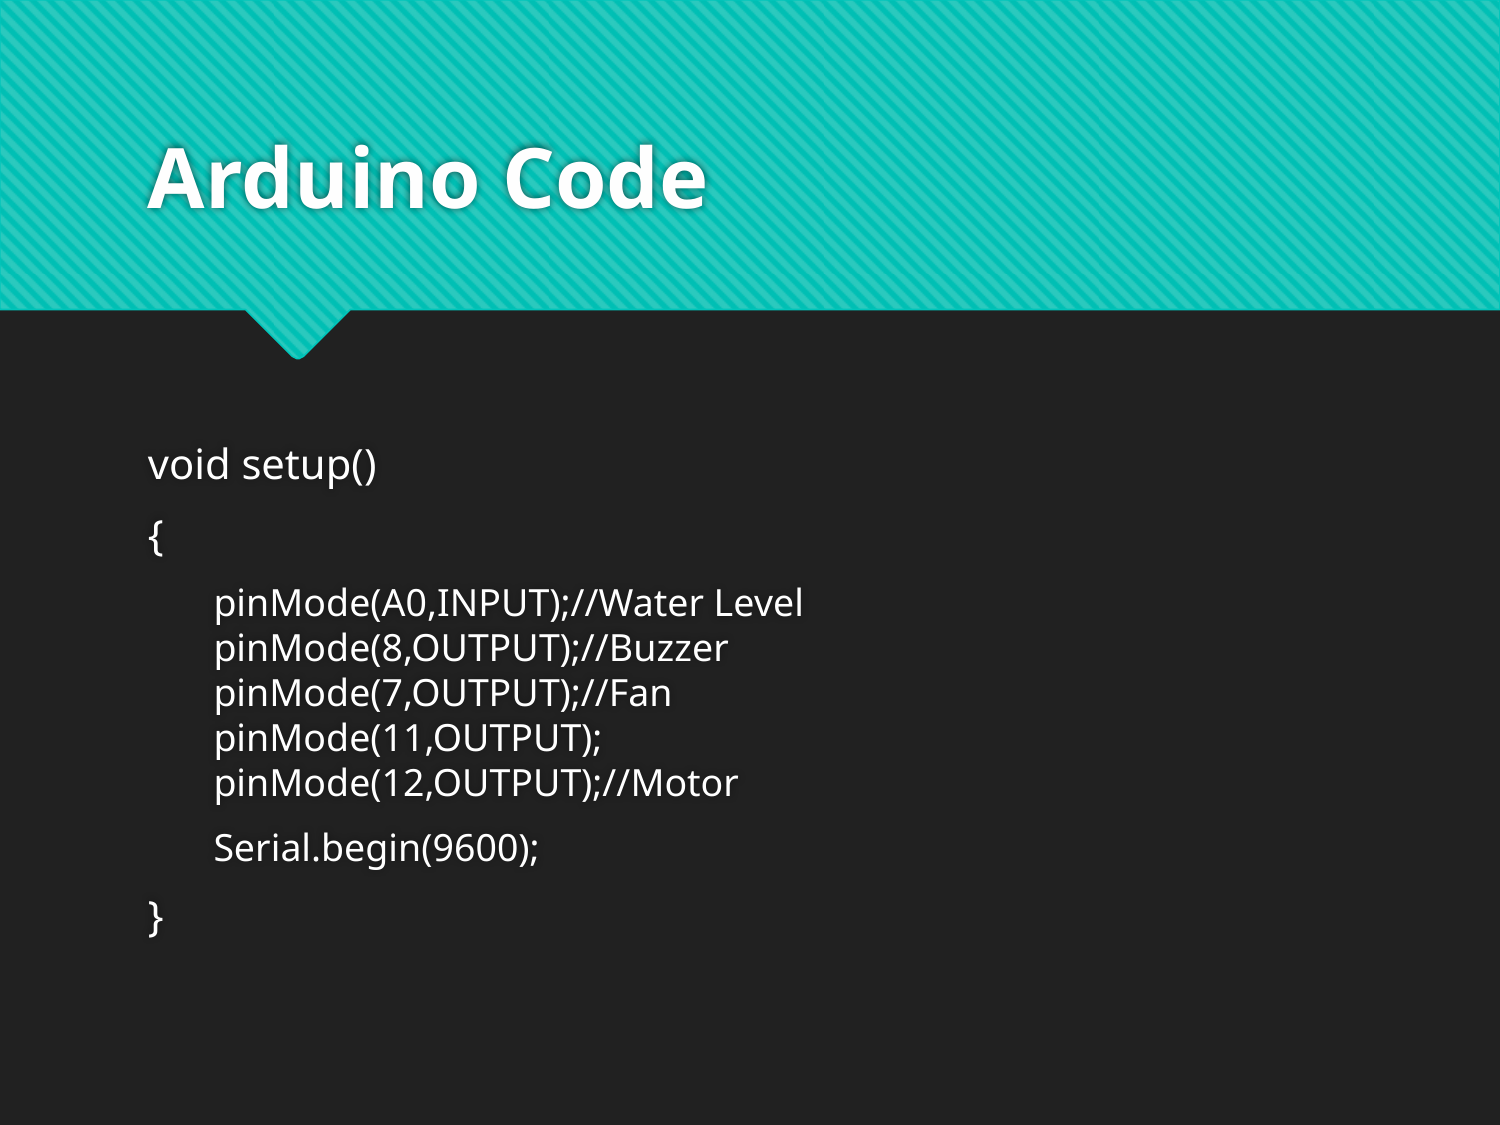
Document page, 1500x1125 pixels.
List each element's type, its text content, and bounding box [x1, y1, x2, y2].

title Arduino Code [132, 73, 1368, 233]
list void setup() { pinMode(A0,INPUT);//Water Level pinMode(8,OUTPUT);//Buzzer pinMode(7,OUTPUT);//Fan pinMode(11,OUTPUT); pinMode(12,OUTPUT);//Motor Serial.begin(9600); } [132, 364, 1368, 1085]
